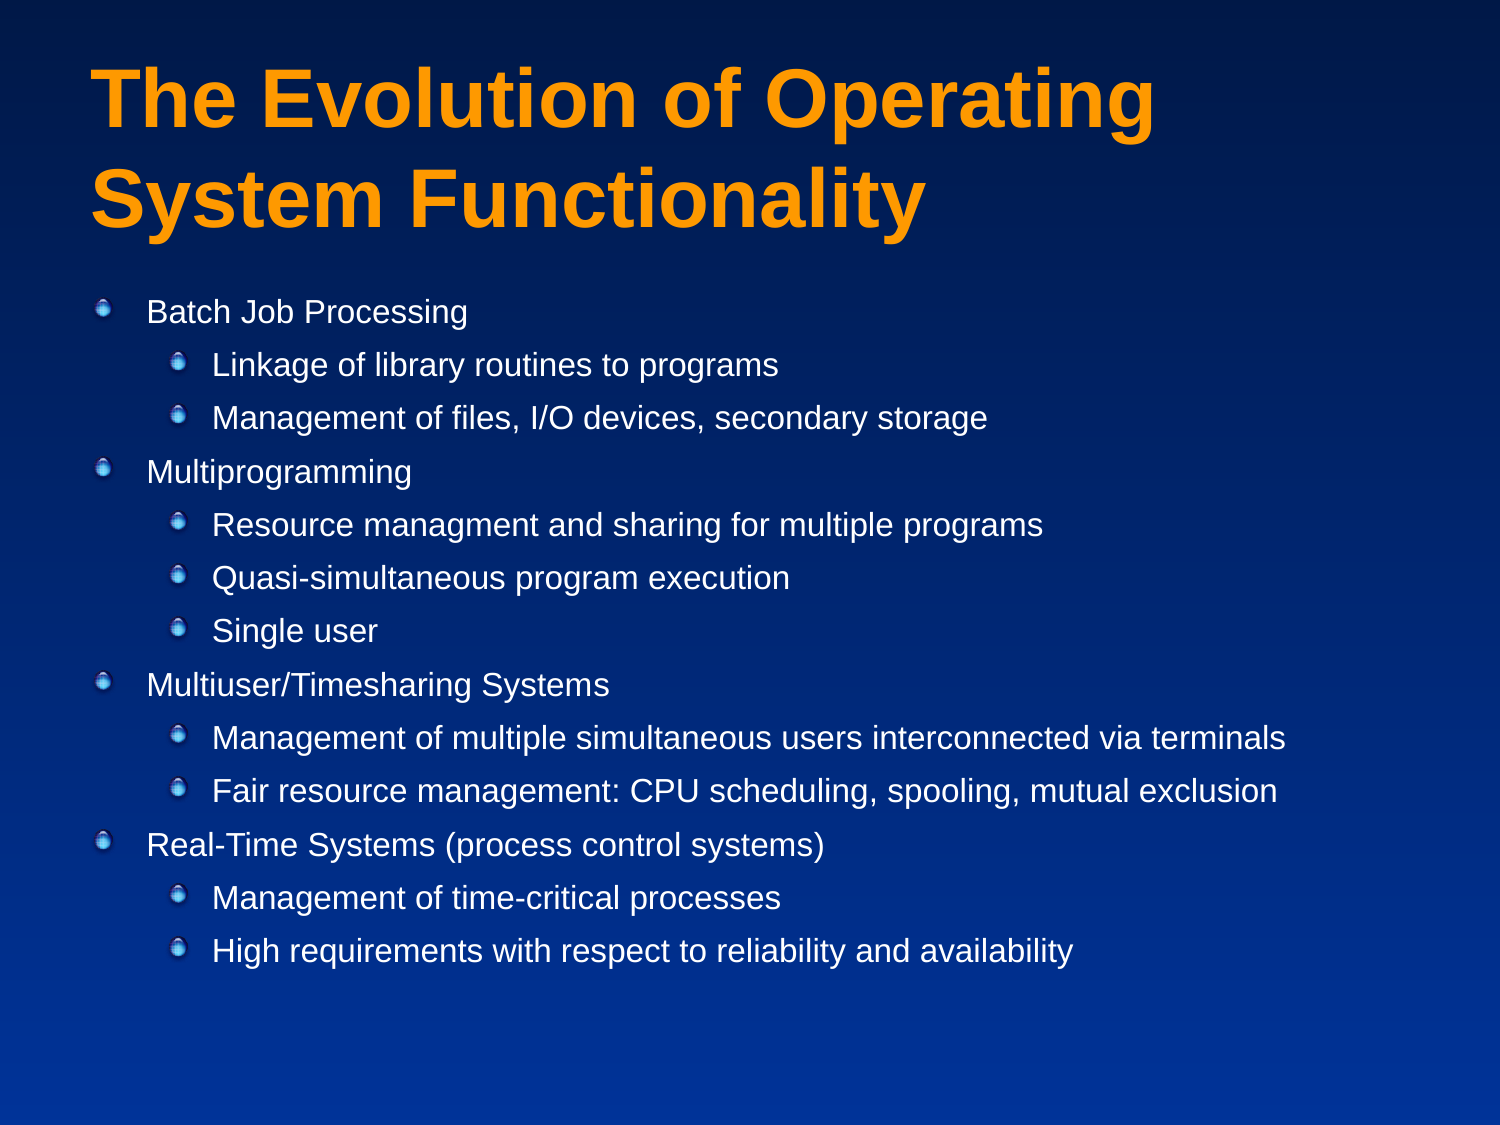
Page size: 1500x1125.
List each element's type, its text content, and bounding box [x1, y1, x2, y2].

picture [165, 616, 191, 643]
picture [165, 723, 191, 749]
picture [165, 350, 191, 377]
picture [90, 297, 116, 323]
picture [90, 670, 116, 696]
picture [165, 403, 191, 430]
picture [90, 456, 116, 483]
list Batch Job Processing Linkage of library routines to programs Management of files, I/O devices, secondary storage Multiprogramming Resource managment and sharing for multiple programs Quasi-simultaneous program execution Single user Multiuser/Timesharing Systems Management of multiple simultaneous users interconnected via terminals Fair resource management: CPU scheduling, spooling, mutual exclusion Real-Time Systems (process control systems) Management of time-critical processes High requirements with respect to reliability and availability [75, 282, 1425, 1038]
title The Evolution of Operating System Functionality [75, 36, 1425, 224]
picture [165, 936, 191, 963]
picture [165, 510, 191, 536]
picture [165, 883, 191, 909]
picture [165, 776, 191, 803]
picture [165, 563, 191, 590]
picture [90, 829, 116, 856]
